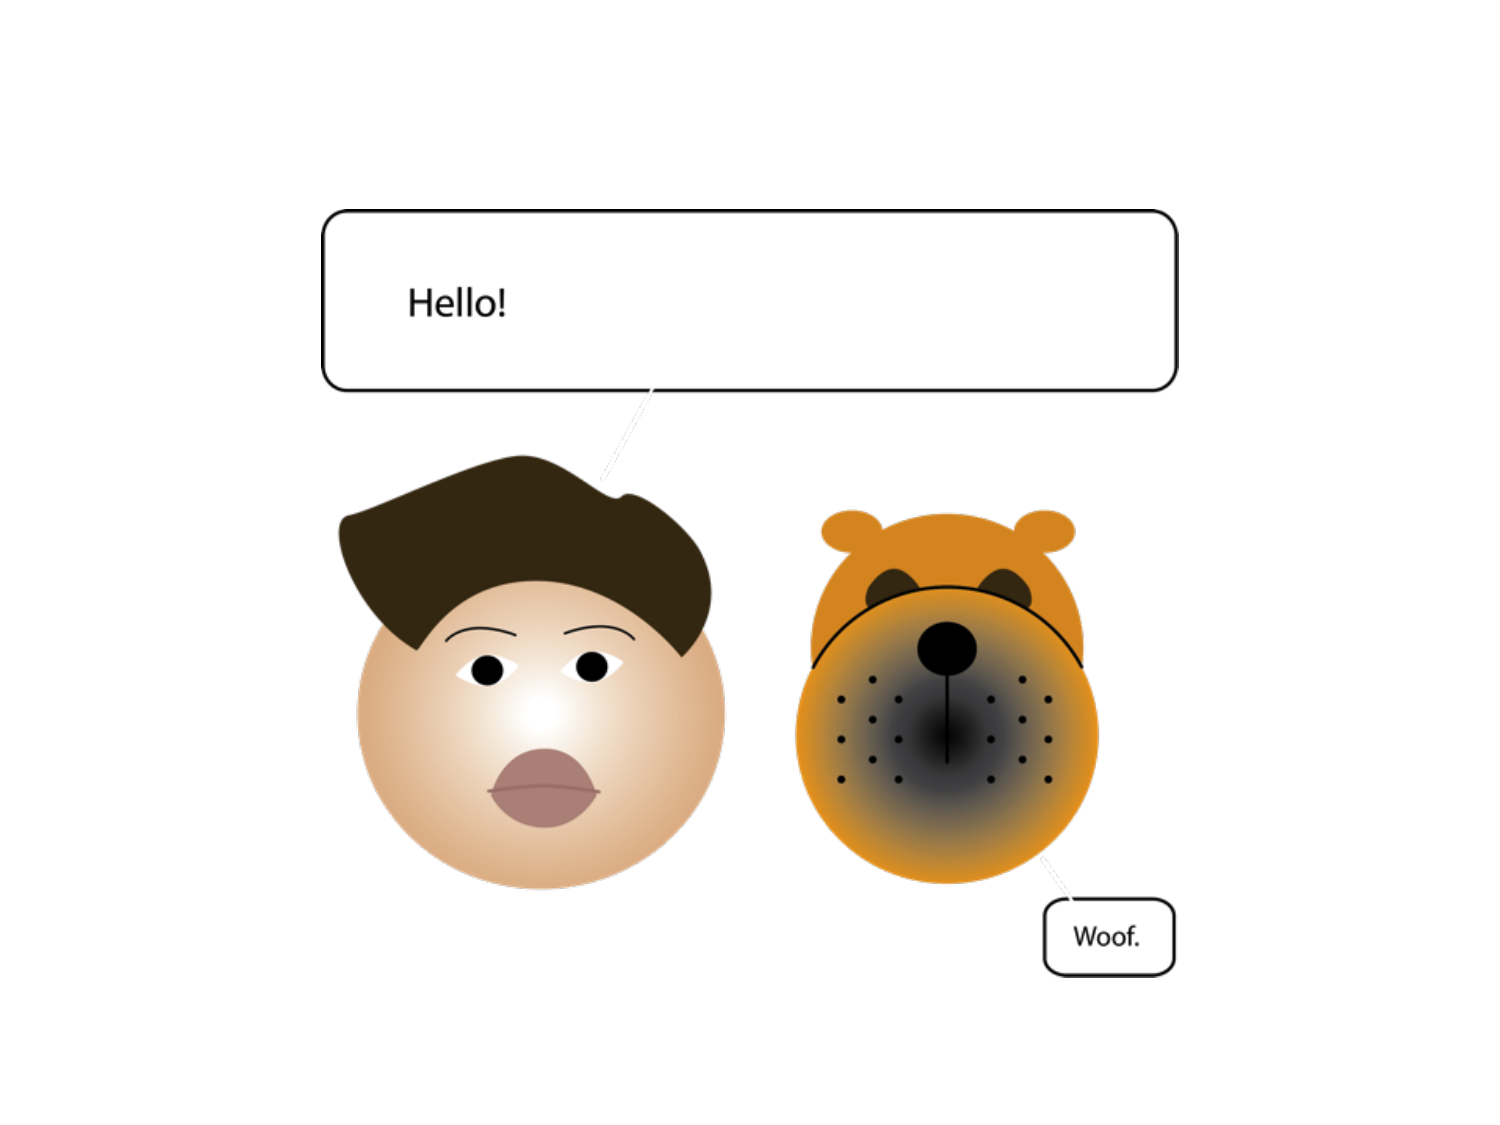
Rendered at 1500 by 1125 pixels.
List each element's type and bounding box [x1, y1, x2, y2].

picture [320, 208, 1179, 978]
